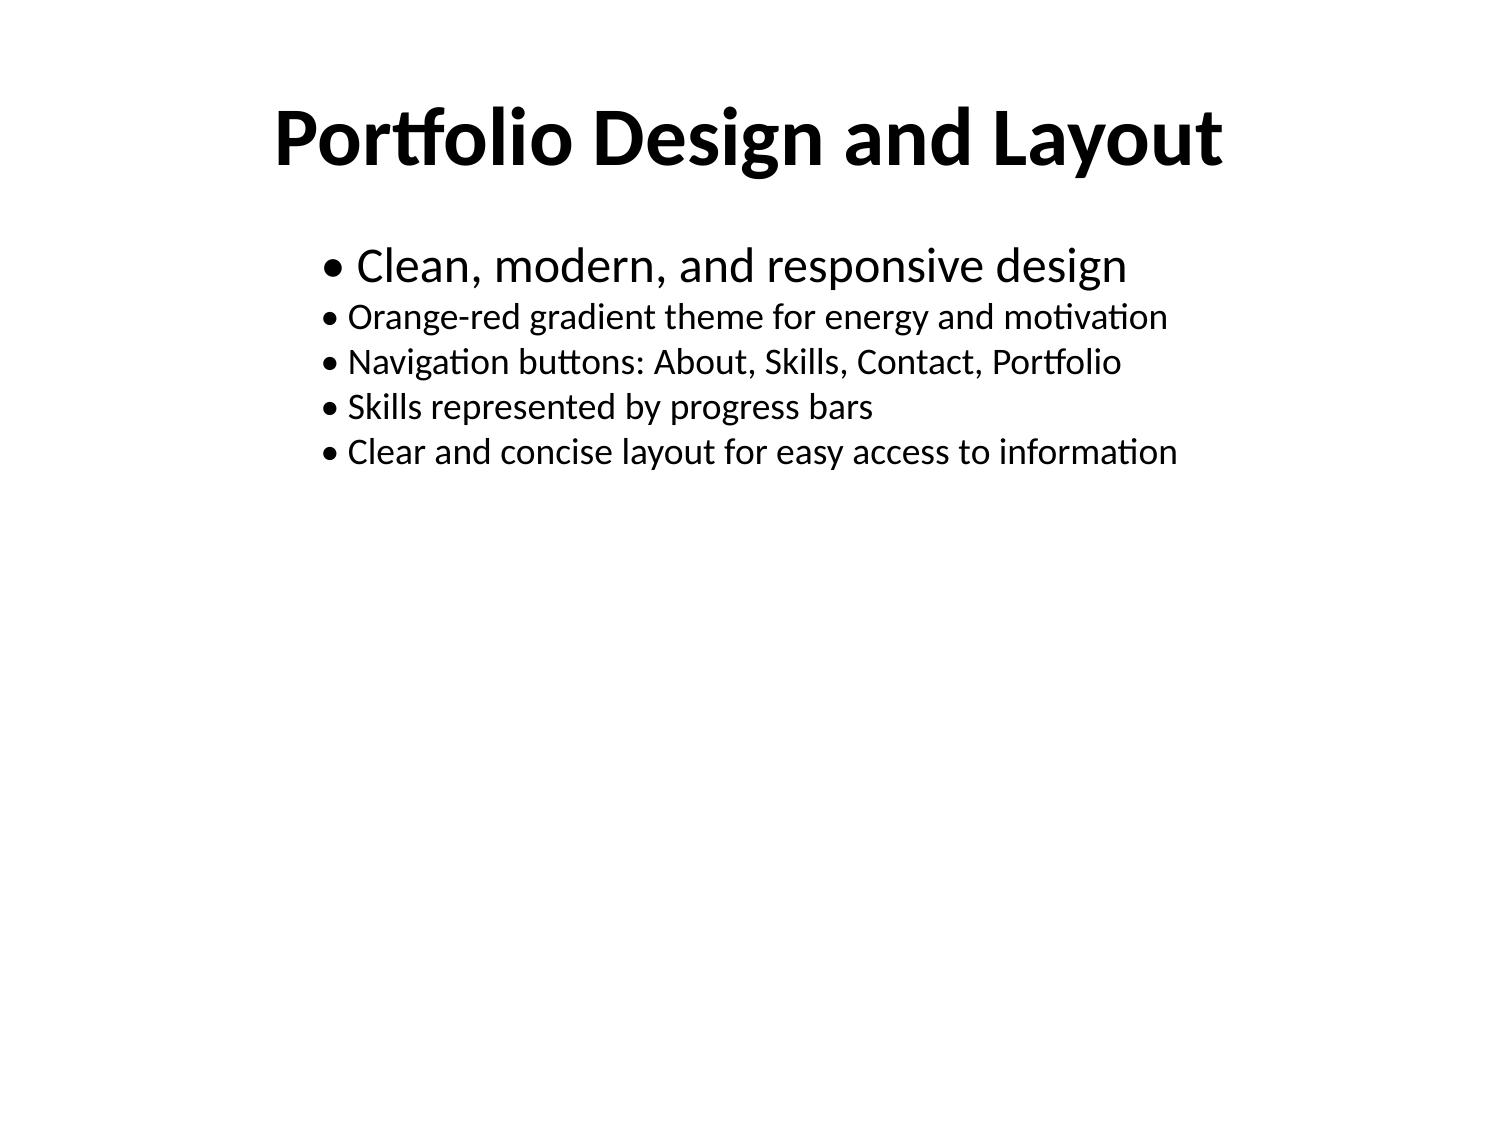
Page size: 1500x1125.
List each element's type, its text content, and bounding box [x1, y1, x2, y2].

text_box • Clean, modern, and responsive design • Orange-red gradient theme for energy and motivation • Navigation buttons: About, Skills, Contact, Portfolio • Skills represented by progress bars • Clear and concise layout for easy access to information [305, 224, 1195, 480]
text_box Portfolio Design and Layout [260, 75, 1240, 190]
